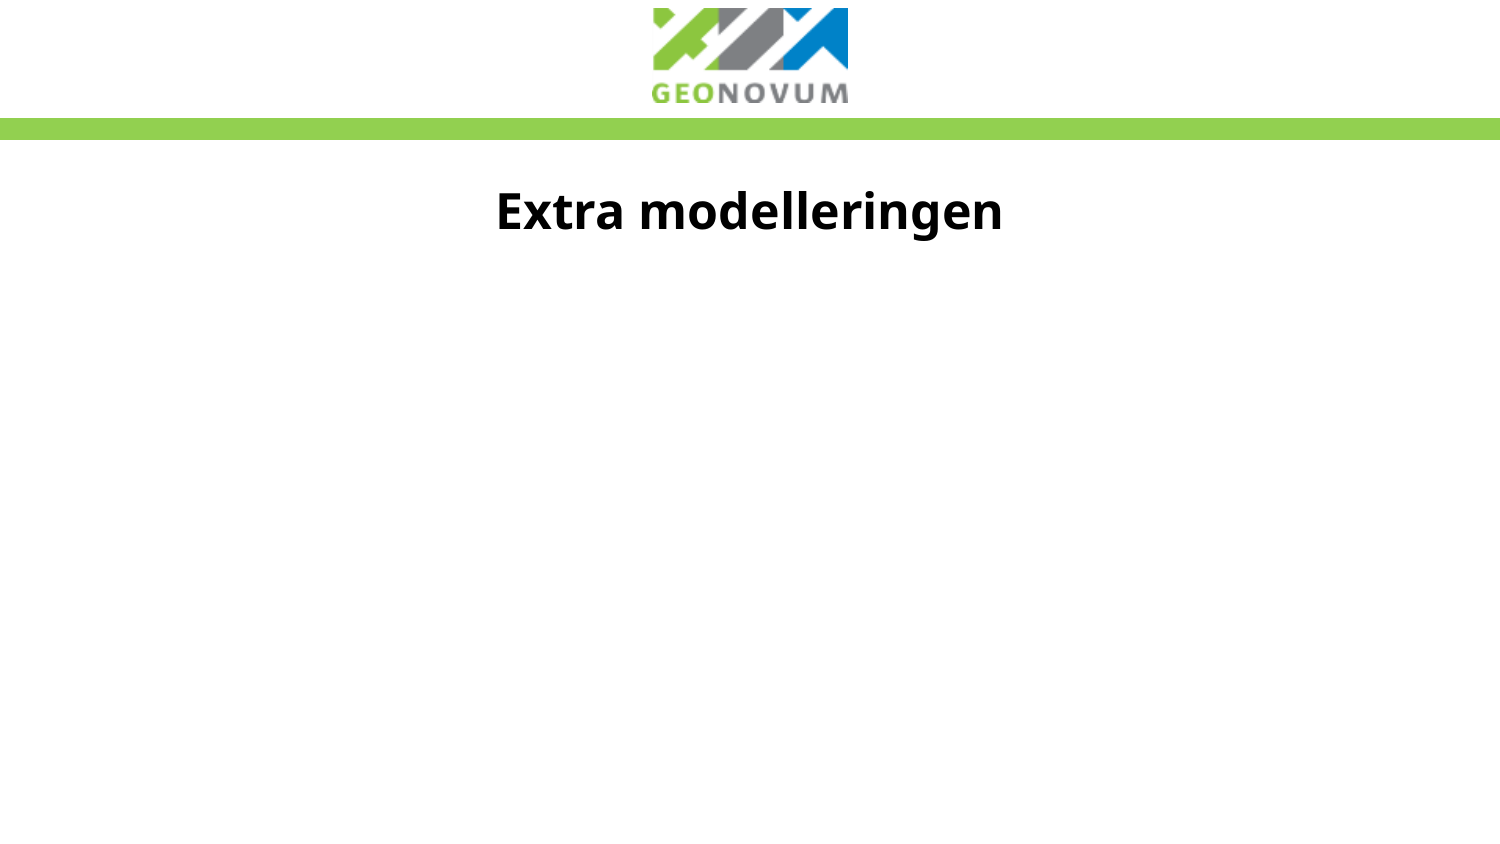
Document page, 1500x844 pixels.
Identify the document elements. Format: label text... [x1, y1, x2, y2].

title Extra modelleringen [75, 139, 1425, 281]
picture [652, 8, 848, 103]
